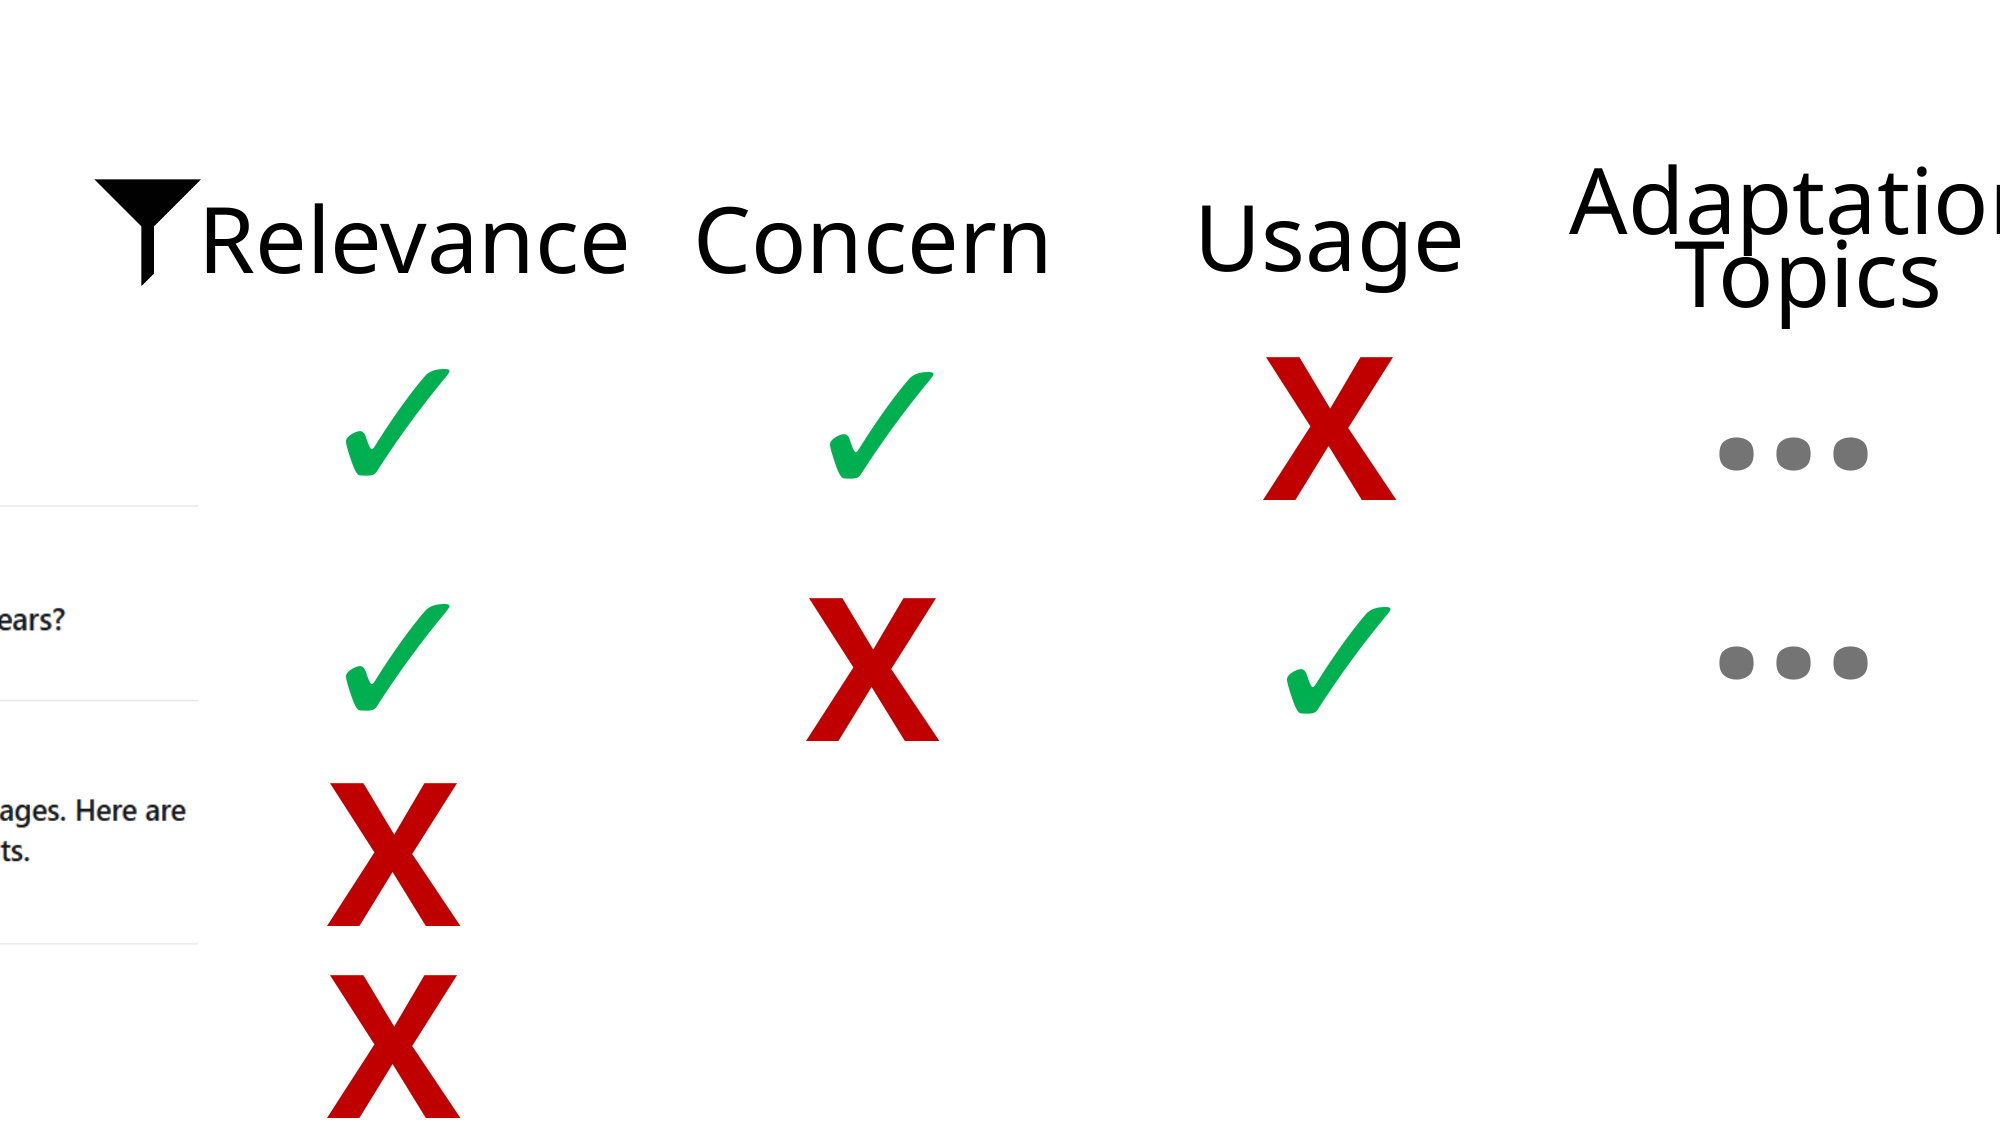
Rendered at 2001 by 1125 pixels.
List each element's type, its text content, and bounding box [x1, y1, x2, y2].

text_box X [762, 541, 985, 782]
picture [71, 157, 223, 309]
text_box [0, 307, 199, 1125]
text_box Adaptation Topics [1533, 172, 2000, 333]
text_box ✓ [282, 536, 519, 771]
text_box ✓ [1222, 533, 1460, 774]
text_box X [282, 918, 506, 1125]
text_box X [1219, 299, 1442, 541]
text_box Usage [1103, 208, 1533, 297]
text_box ✓ [766, 298, 1003, 539]
text_box … … [1682, 299, 1906, 718]
text_box Relevance [223, 211, 646, 300]
text_box X [282, 771, 506, 918]
text_box ✓ [282, 295, 519, 536]
text_box Concern [646, 211, 1101, 300]
